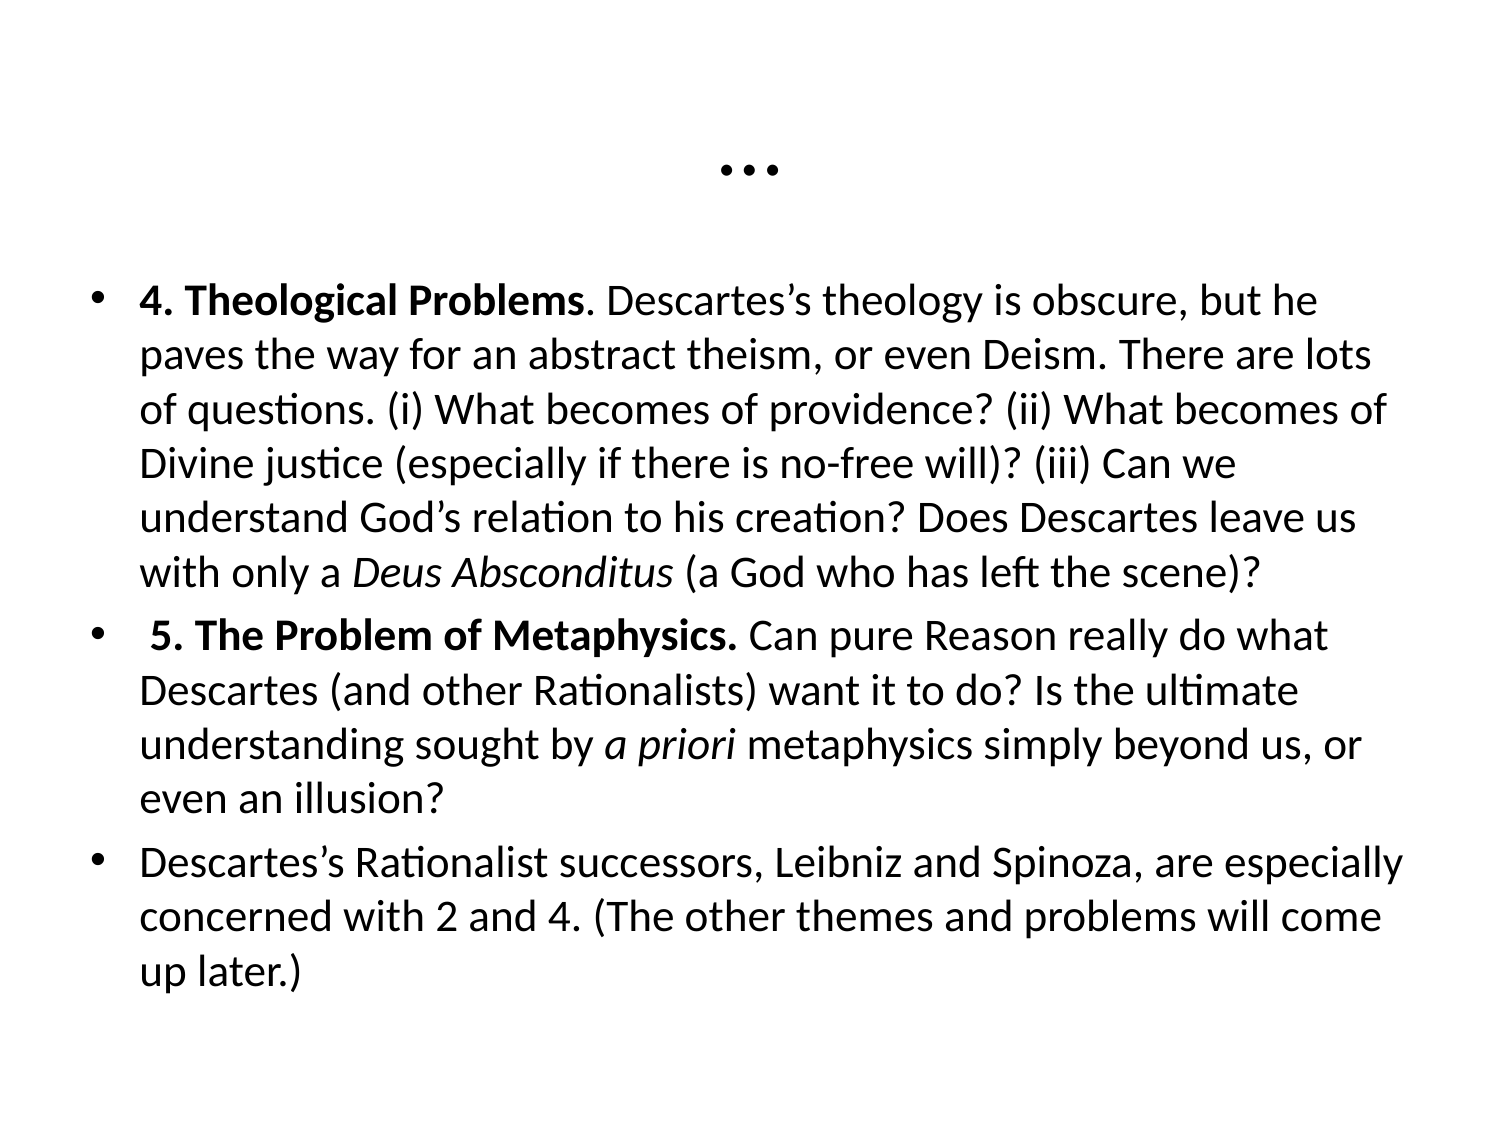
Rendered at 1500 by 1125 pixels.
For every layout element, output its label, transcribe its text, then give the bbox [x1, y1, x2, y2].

title … [75, 45, 1425, 233]
list 4. Theological Problems. Descartes’s theology is obscure, but he paves the way for an abstract theism, or even Deism. There are lots of questions. (i) What becomes of providence? (ii) What becomes of Divine justice (especially if there is no-free will)? (iii) Can we understand God’s relation to his creation? Does Descartes leave us with only a Deus Absconditus (a God who has left the scene)? 5. The Problem of Metaphysics. Can pure Reason really do what Descartes (and other Rationalists) want it to do? Is the ultimate understanding sought by a priori metaphysics simply beyond us, or even an illusion? Descartes’s Rationalist successors, Leibniz and Spinoza, are especially concerned with 2 and 4. (The other themes and problems will come up later.) [75, 262, 1425, 1005]
